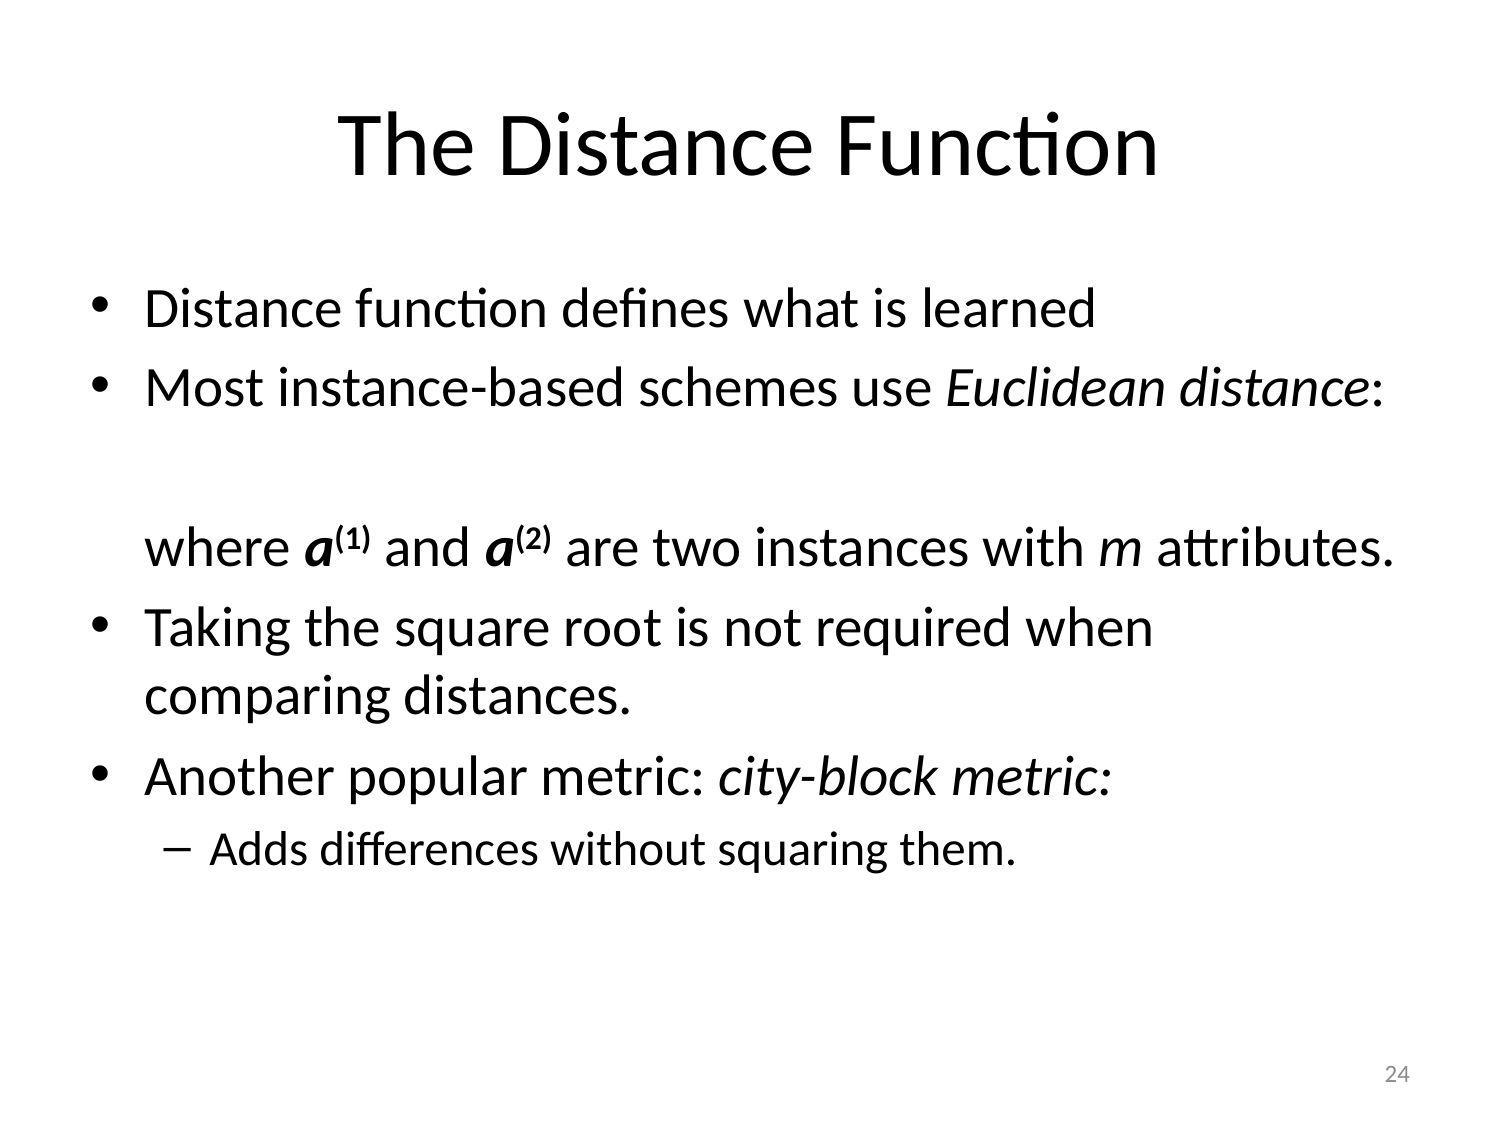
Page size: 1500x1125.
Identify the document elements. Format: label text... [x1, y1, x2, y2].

slide_number 24 [1074, 1042, 1425, 1103]
title The Distance Function [75, 45, 1425, 233]
